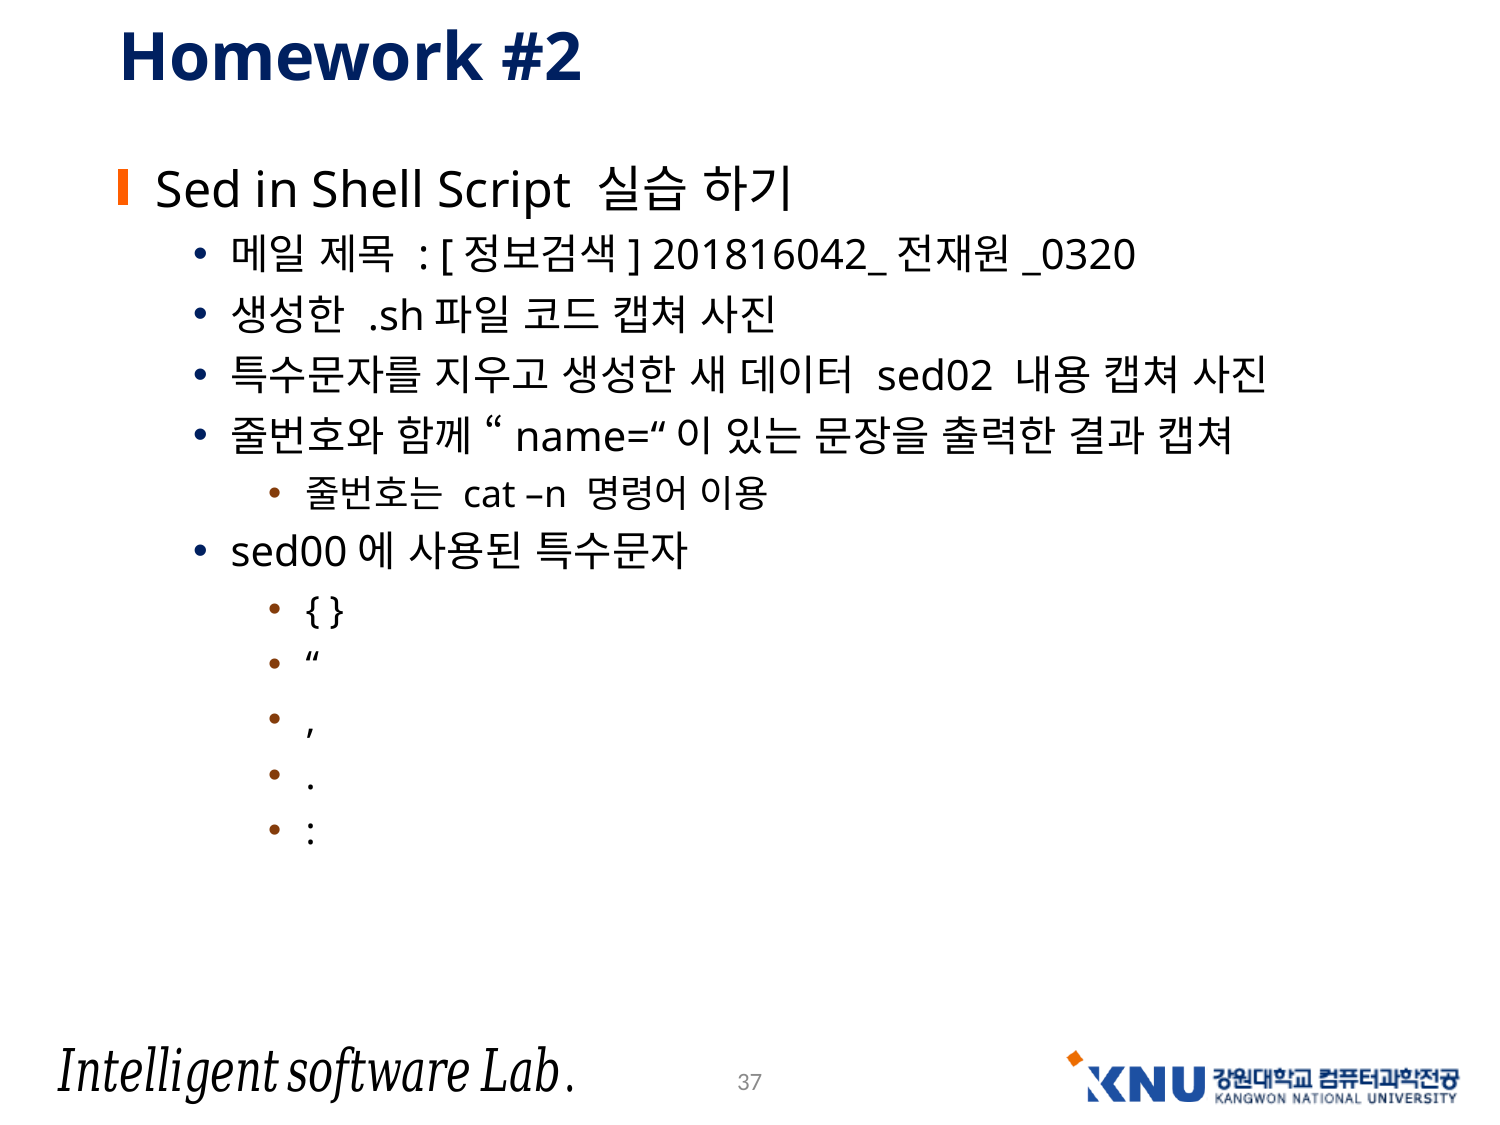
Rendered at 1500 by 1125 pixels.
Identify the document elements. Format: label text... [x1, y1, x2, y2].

list Sed in Shell Script 실습 하기 메일 제목 : [정보검색] 201816042_전재원_0320 생성한 .sh파일 코드 캡쳐 사진 특수문자를 지우고 생성한 새 데이터 sed02 내용 캡쳐 사진 줄번호와 함께 “name=“이 있는 문장을 출력한 결과 캡쳐 줄번호는 cat –n 명령어 이용 sed00에 사용된 특수문자 { } “ , . : [103, 149, 1397, 1002]
picture [118, 169, 128, 205]
picture [1206, 1063, 1468, 1106]
title Homework #2 [103, 15, 1397, 101]
picture [1066, 1050, 1205, 1102]
